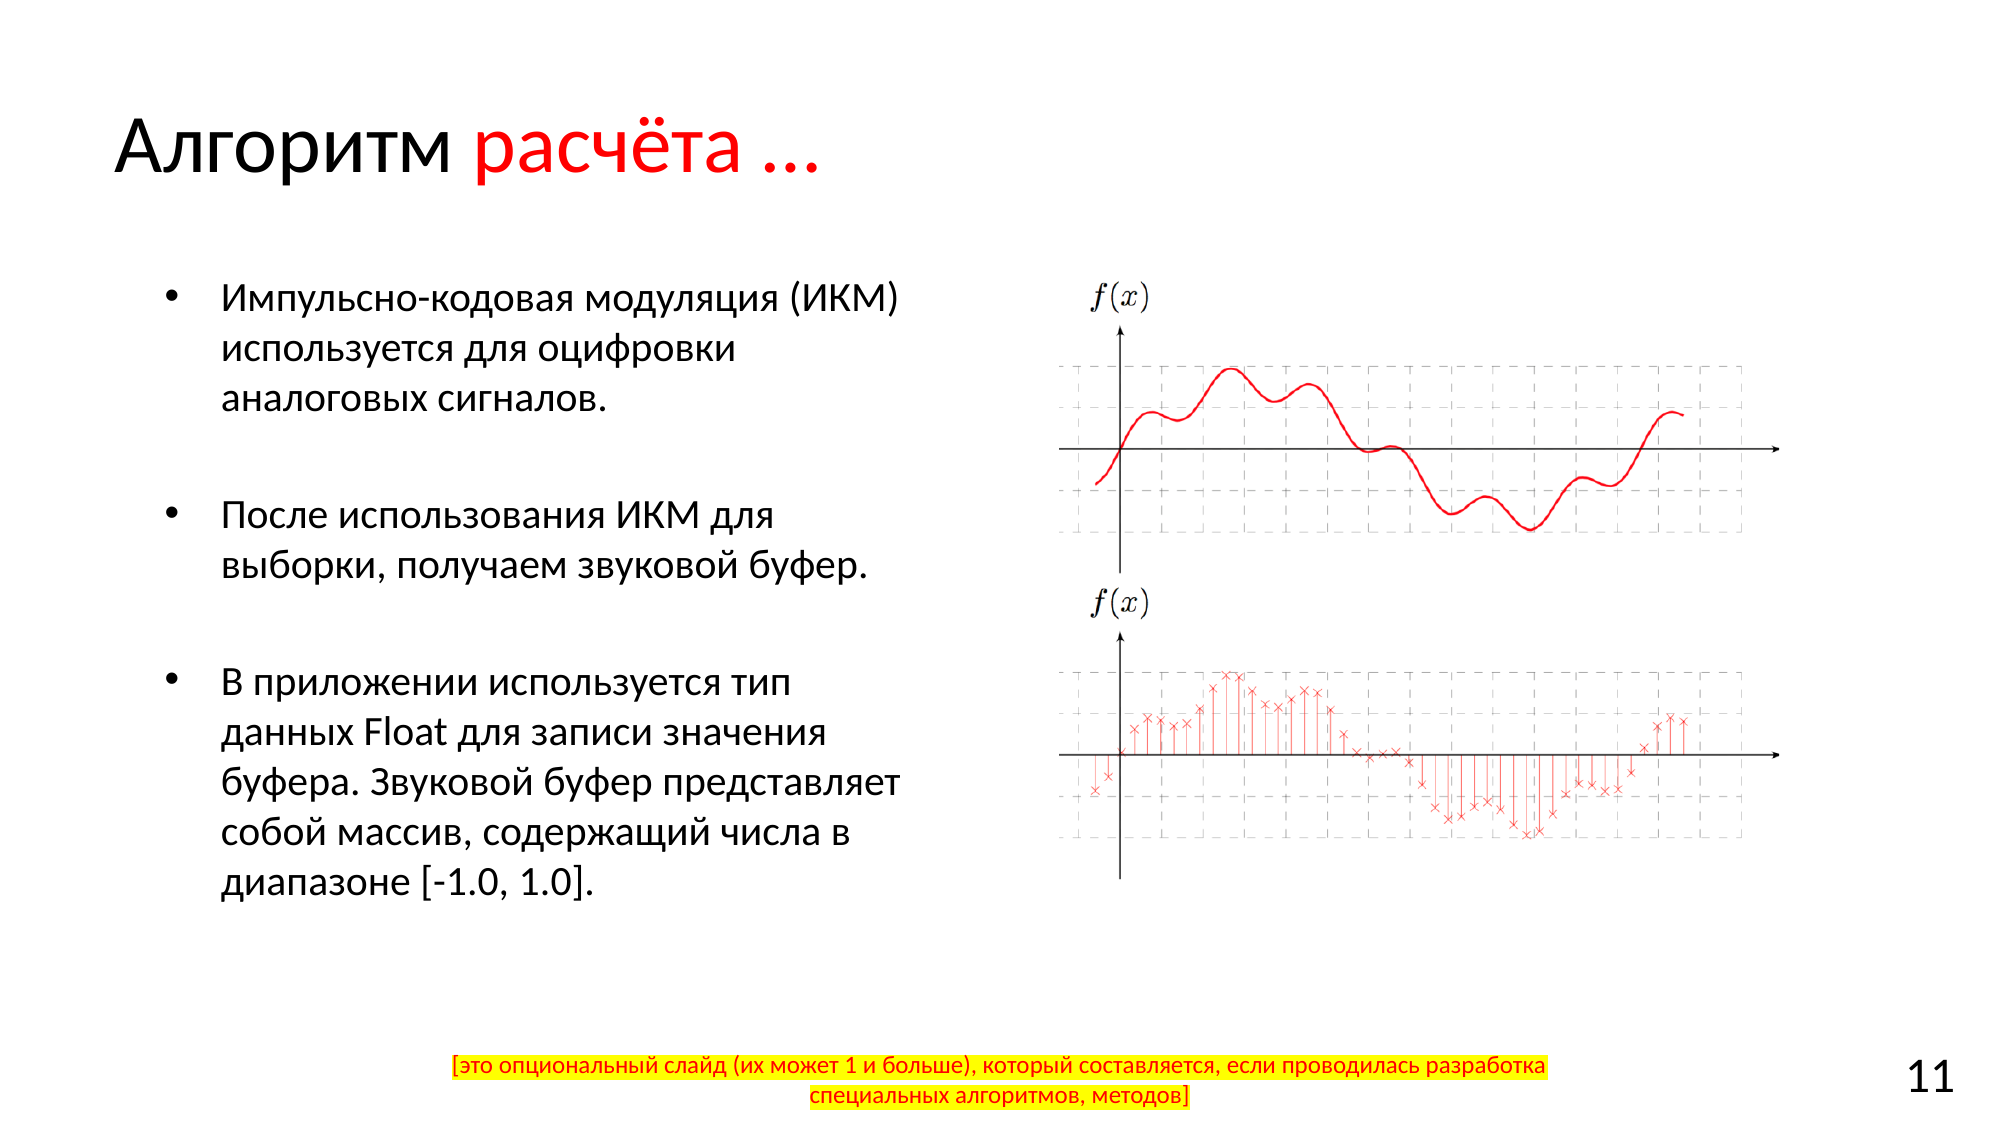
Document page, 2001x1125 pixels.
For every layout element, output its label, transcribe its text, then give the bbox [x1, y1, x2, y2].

picture [1058, 254, 1780, 894]
text_box 11 [1874, 1042, 1971, 1103]
title Алгоритм расчёта … [99, 45, 1900, 233]
list Импульсно-кодовая модуляция (ИКМ) используется для оцифровки аналоговых сигналов. После использования ИКМ для выборки, получаем звуковой буфер. В приложении используется тип данных Float для записи значения буфера. Звуковой буфер представляет собой массив, содержащий числа в диапазоне [-1.0, 1.0]. [149, 262, 919, 1005]
text_box [это опциональный слайд (их может 1 и больше), который составляется, если проводилась разработка специальных алгоритмов, методов] [397, 1040, 1603, 1117]
